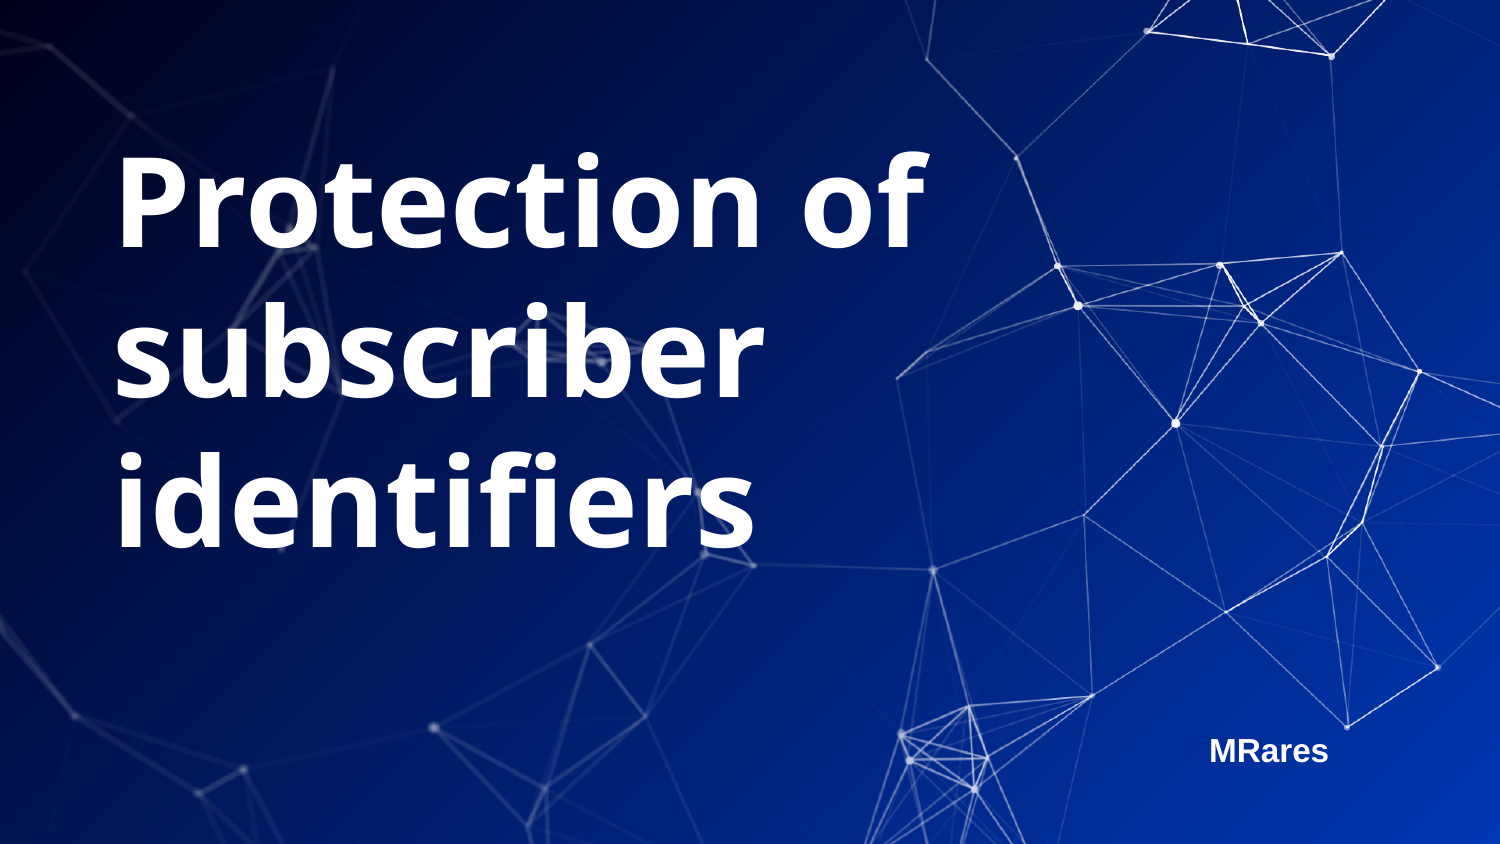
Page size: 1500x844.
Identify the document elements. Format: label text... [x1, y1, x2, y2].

title Protection of subscriber identifiers [112, 122, 1064, 313]
picture [0, 0, 1500, 844]
text_box MRares [1194, 721, 1432, 777]
